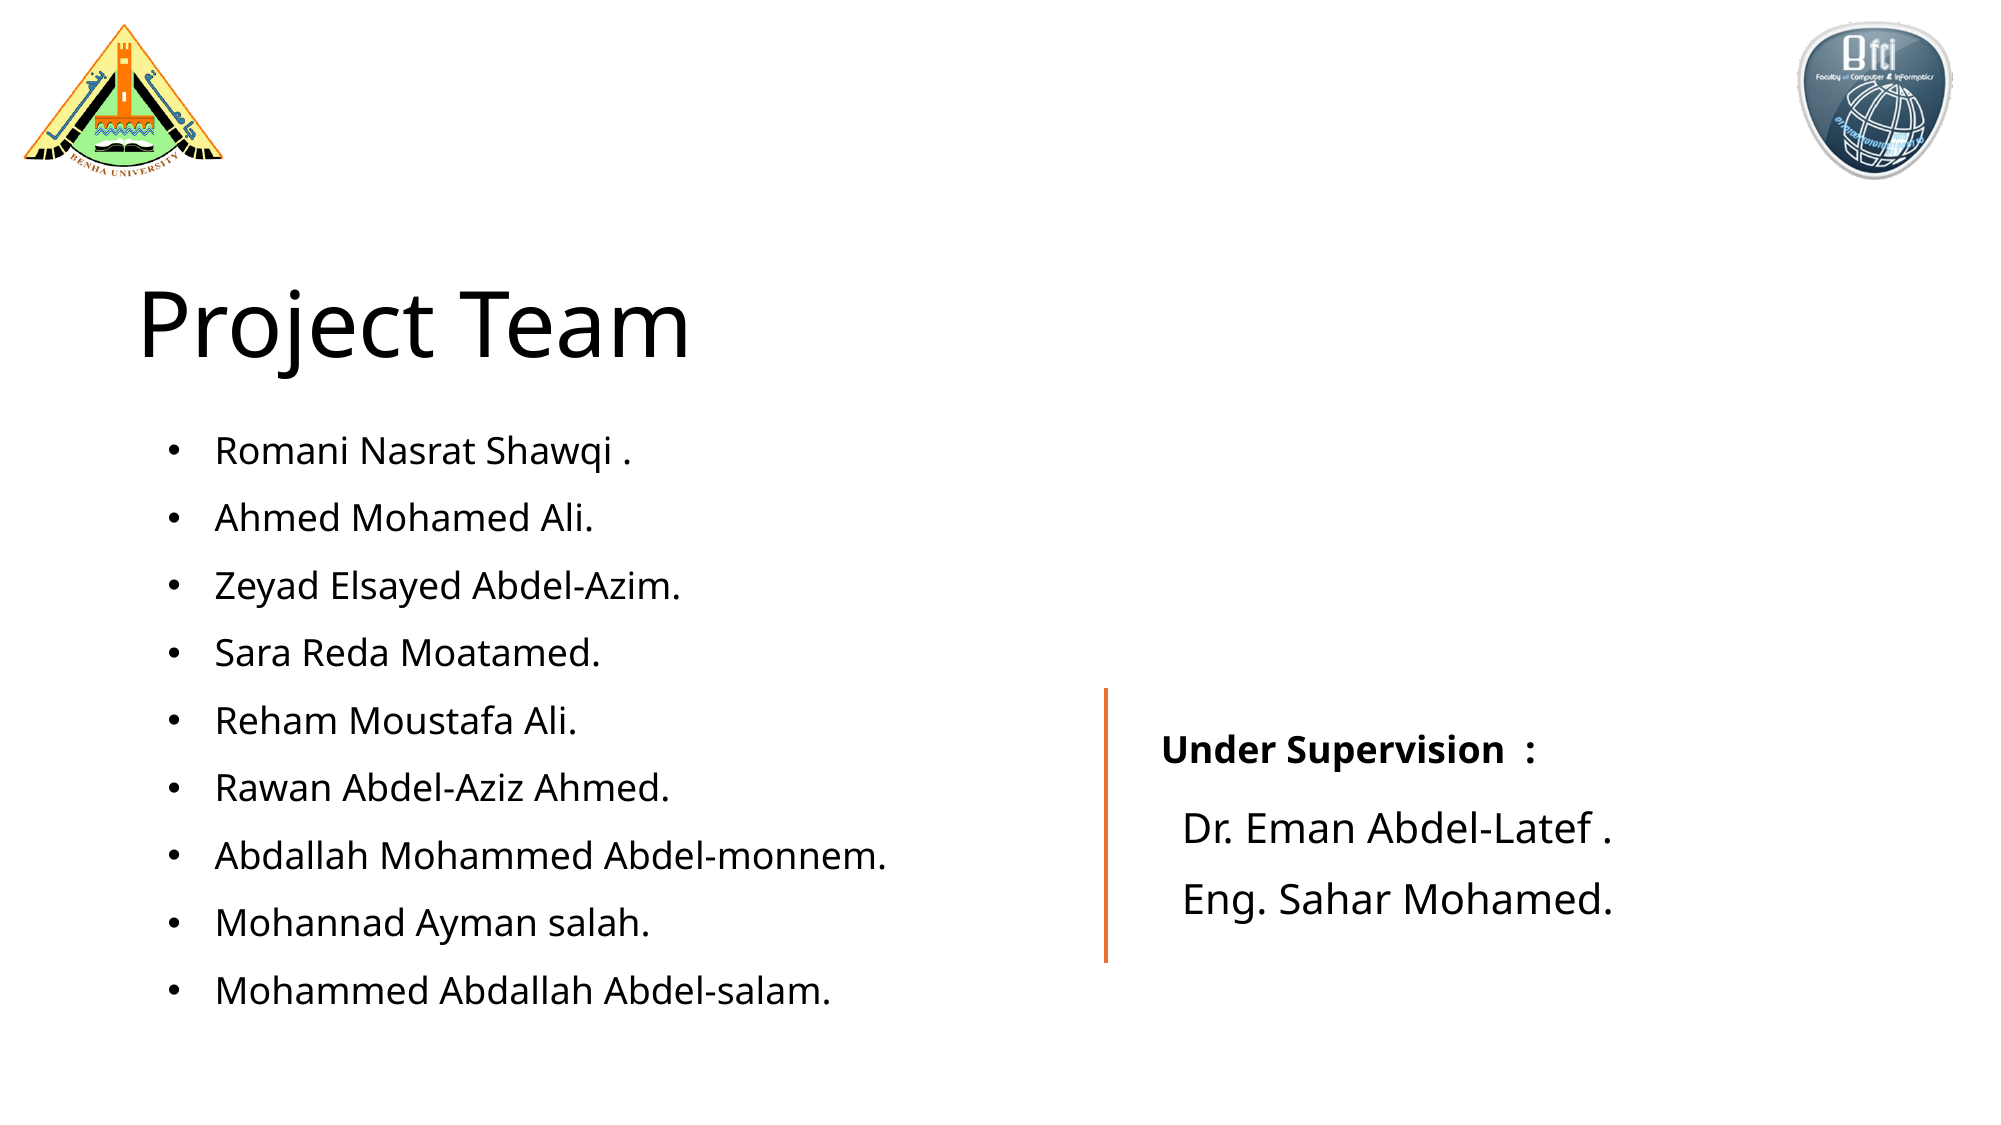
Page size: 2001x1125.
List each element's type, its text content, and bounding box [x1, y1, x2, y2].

picture [1794, 17, 1955, 185]
text_box Dr. Eman Abdel-Latef . Eng. Sahar Mohamed. [1167, 794, 1897, 1017]
title Project Team [121, 219, 1847, 437]
text_box Romani Nasrat Shawqi . Ahmed Mohamed Ali. Zeyad Elsayed Abdel-Azim. Sara Reda Moatamed. Reham Moustafa Ali. Rawan Abdel-Aziz Ahmed. Abdallah Mohammed Abdel-monnem. Mohannad Ayman salah. Mohammed Abdallah Abdel-salam. [0, 397, 1060, 1020]
picture [0, 17, 244, 185]
text_box Under Supervision : [1146, 718, 2000, 779]
